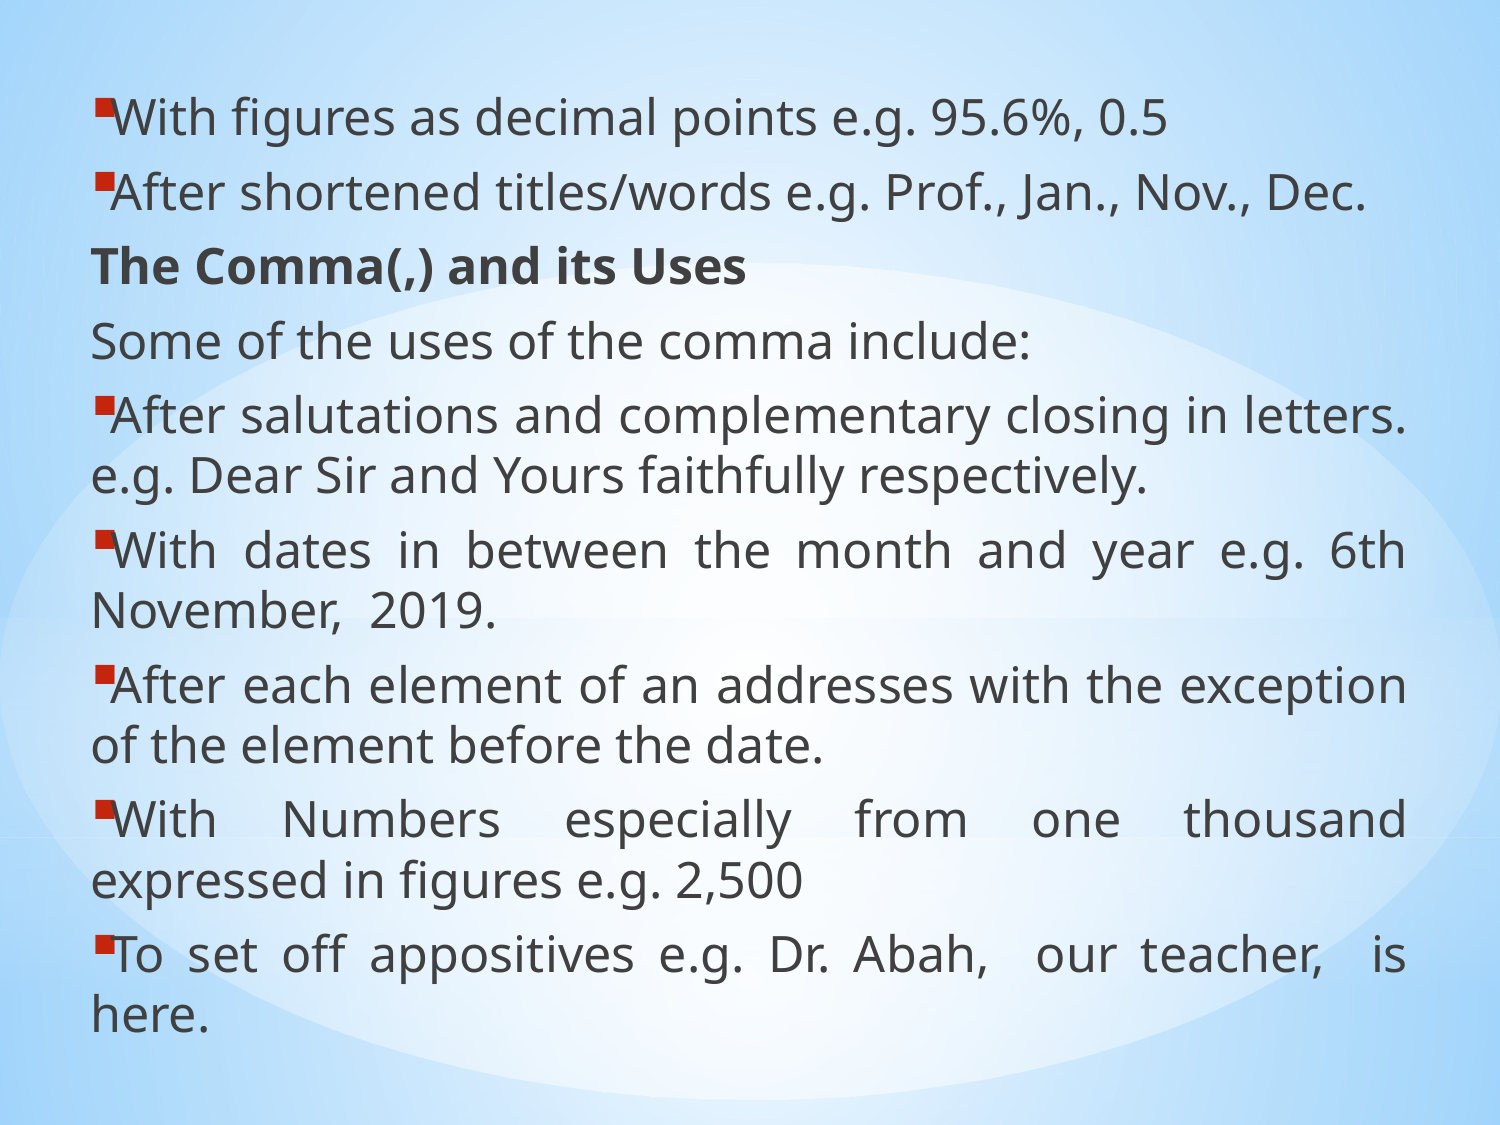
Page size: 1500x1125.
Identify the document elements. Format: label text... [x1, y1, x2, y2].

list With figures as decimal points e.g. 95.6%, 0.5 After shortened titles/words e.g. Prof., Jan., Nov., Dec. The Comma(,) and its Uses Some of the uses of the comma include: After salutations and complementary closing in letters. e.g. Dear Sir and Yours faithfully respectively. With dates in between the month and year e.g. 6th November, 2019. After each element of an addresses with the exception of the element before the date. With Numbers especially from one thousand expressed in figures e.g. 2,500 To set off appositives e.g. Dr. Abah, our teacher, is here. [75, 78, 1425, 1059]
